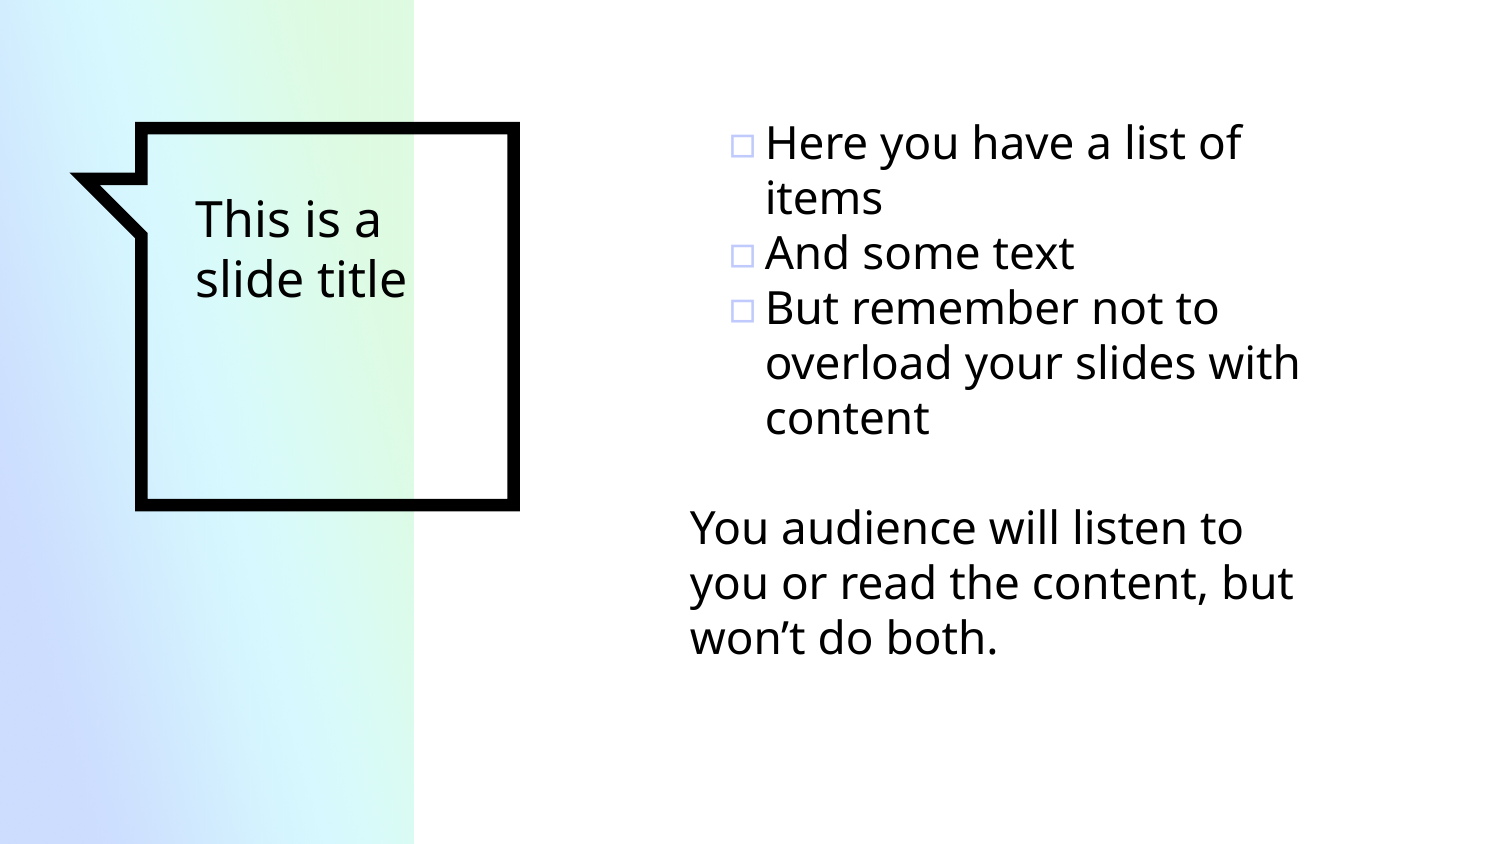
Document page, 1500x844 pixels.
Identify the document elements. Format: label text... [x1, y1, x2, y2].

list Here you have a list of items And some text But remember not to overload your slides with content You audience will listen to you or read the content, but won’t do both. [674, 98, 1334, 685]
title This is a slide title [180, 171, 482, 485]
picture [0, 0, 414, 844]
picture [102, 135, 414, 498]
